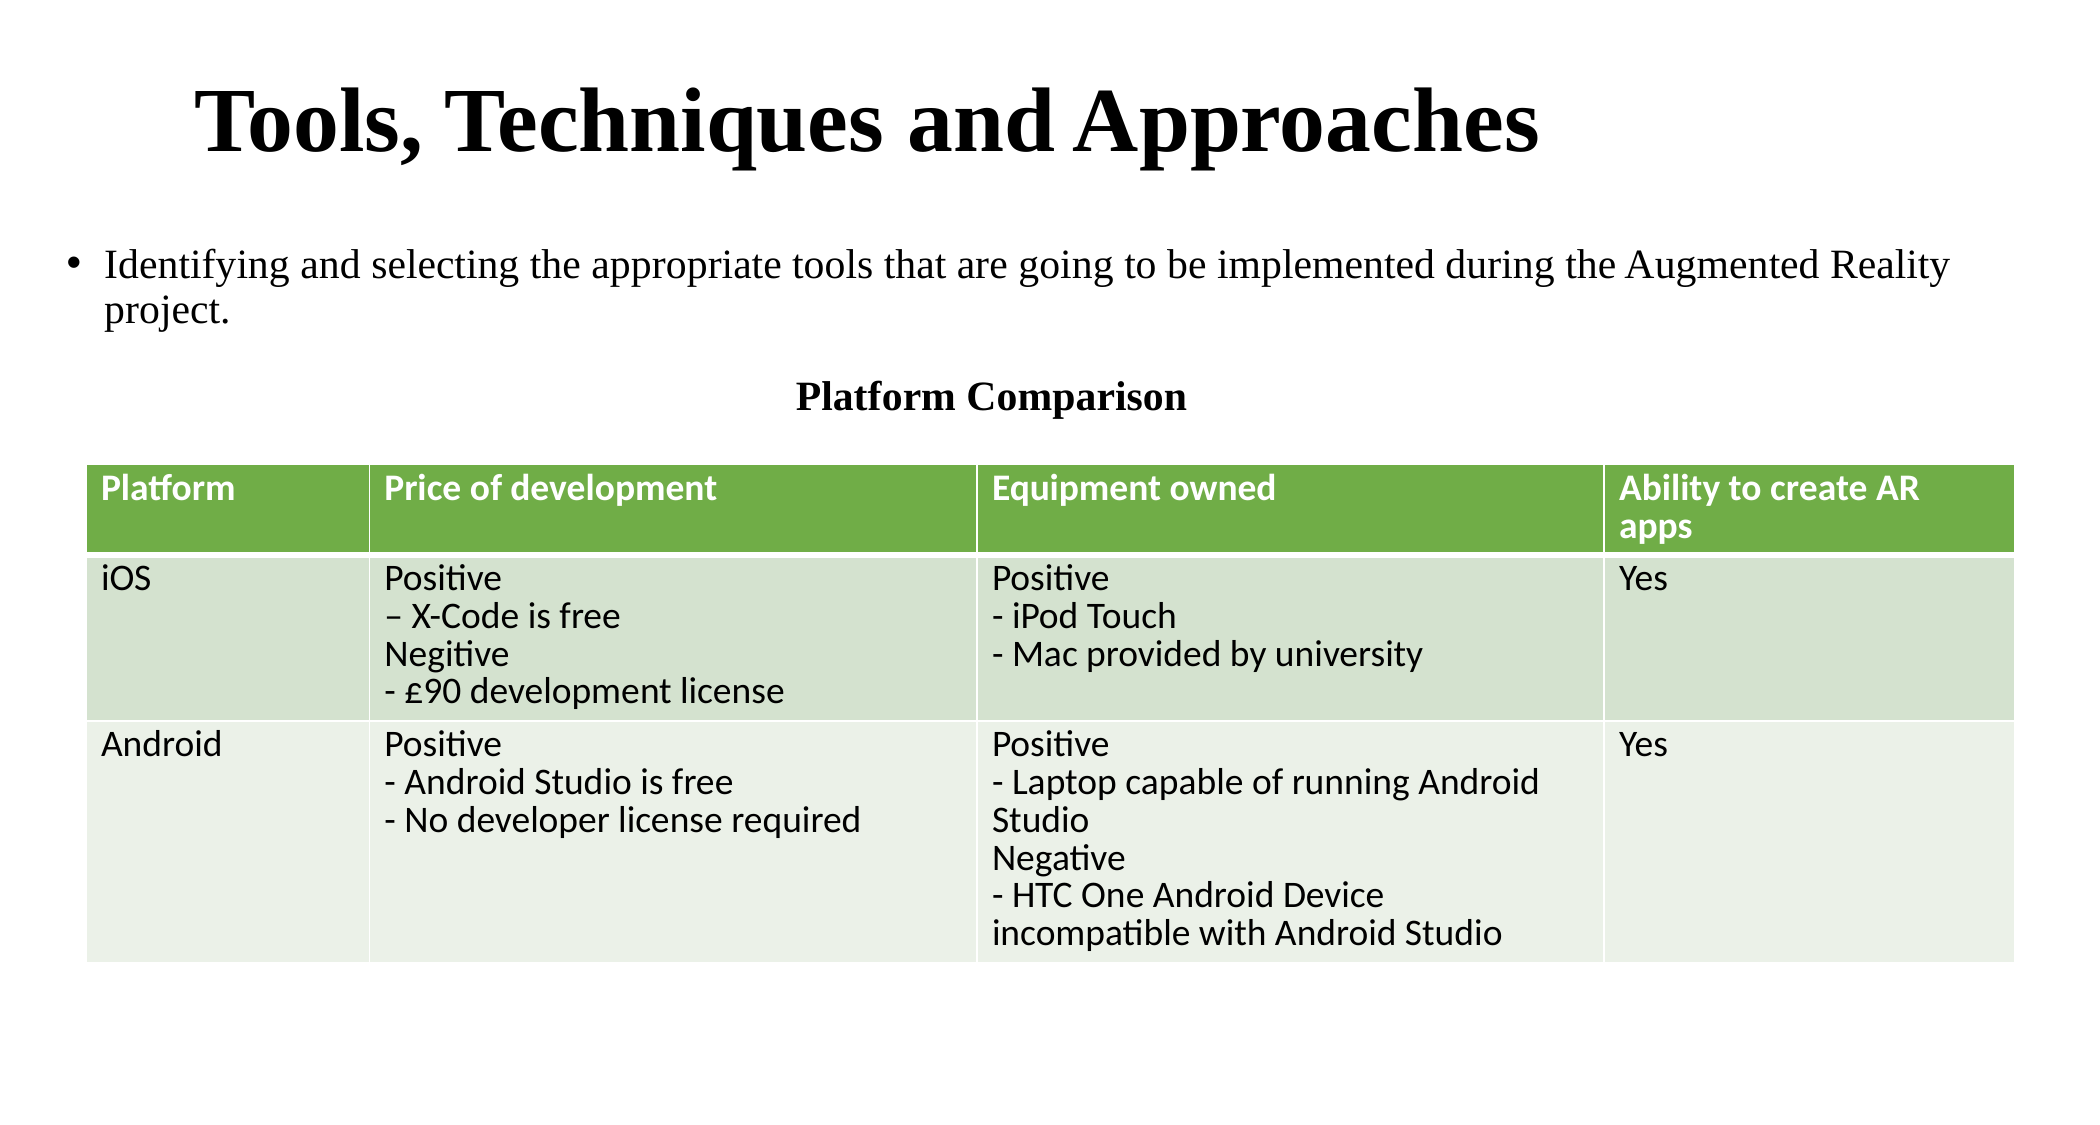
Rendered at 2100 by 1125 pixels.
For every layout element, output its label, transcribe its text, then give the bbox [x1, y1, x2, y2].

table_header Platform [87, 465, 369, 552]
table_cell Positive - Android Studio is free - No developer license required [370, 722, 976, 962]
title Tools, Techniques and Approaches [179, 46, 1991, 197]
list Identifying and selecting the appropriate tools that are going to be implemented during the Augmented Reality project. [51, 234, 2015, 371]
text_box Platform Comparison [781, 361, 1203, 426]
table_header Ability to create AR apps [1605, 465, 2014, 552]
table_cell Positive – X-Code is free Negitive - £90 development license [370, 558, 976, 720]
table_cell Android [87, 722, 369, 962]
table_cell Yes [1605, 558, 2014, 720]
table_cell iOS [87, 558, 369, 720]
table_header Price of development [370, 465, 976, 552]
table_header Equipment owned [978, 465, 1603, 552]
table_cell Yes [1605, 722, 2014, 962]
table_cell Positive - iPod Touch - Mac provided by university [978, 558, 1603, 720]
table_cell Positive - Laptop capable of running Android Studio Negative - HTC One Android Device incompatible with Android Studio [978, 722, 1603, 962]
